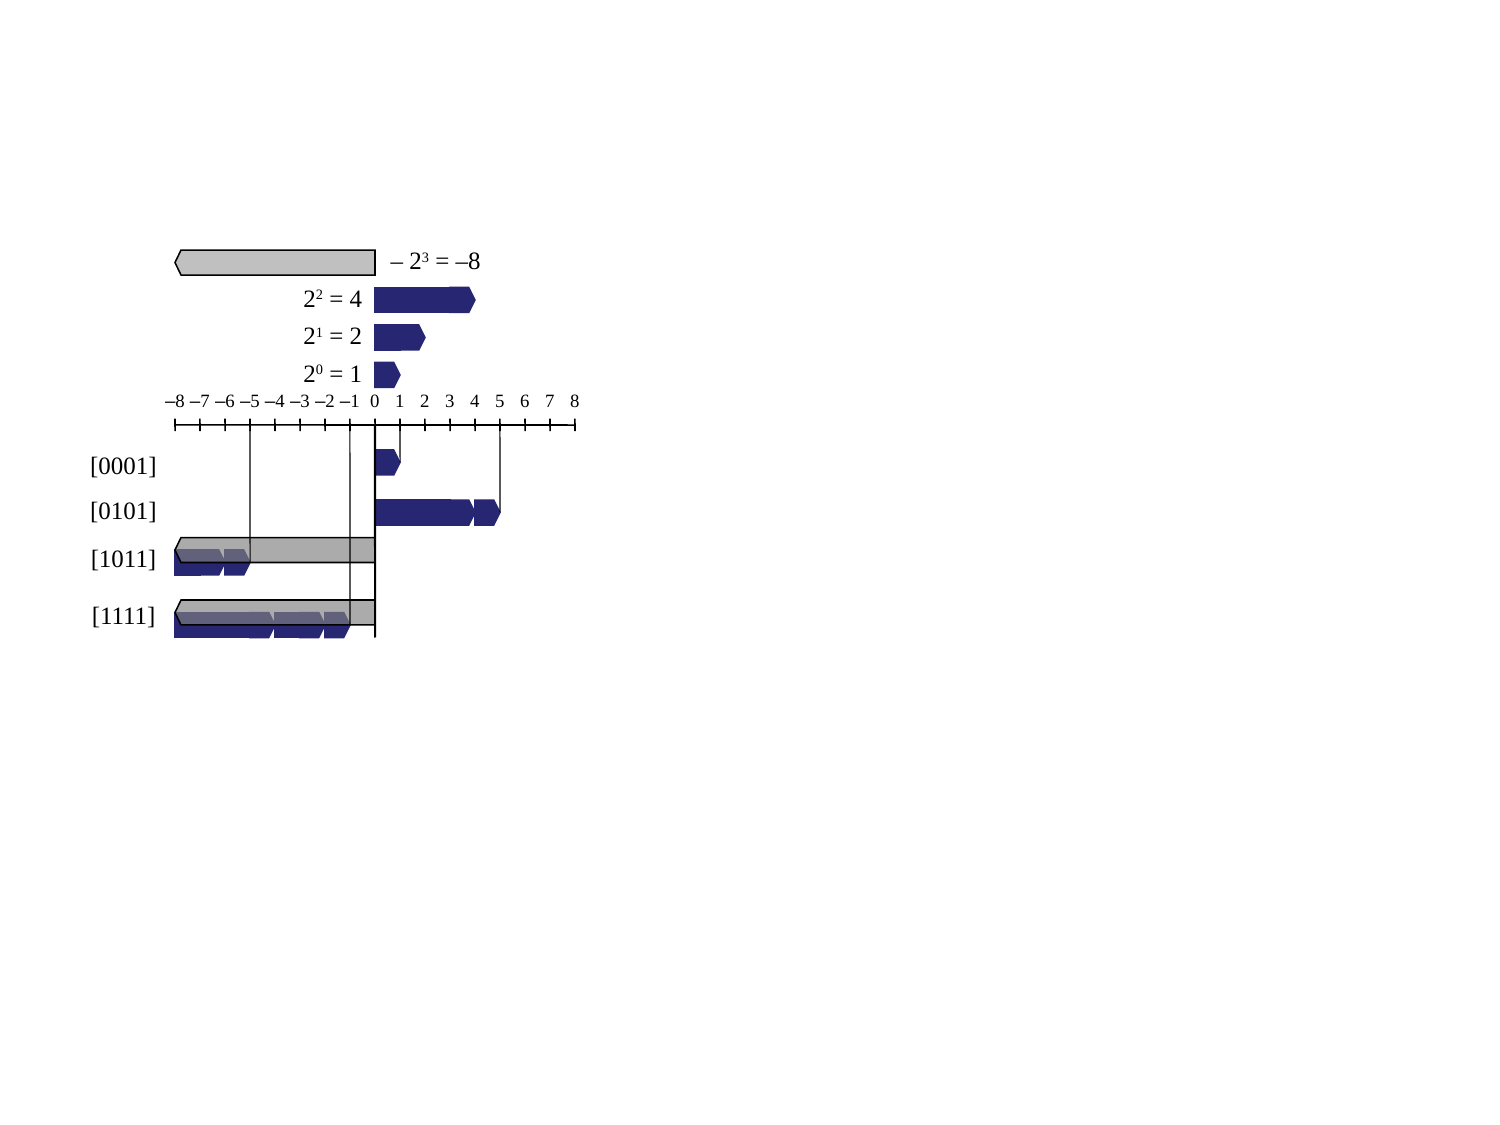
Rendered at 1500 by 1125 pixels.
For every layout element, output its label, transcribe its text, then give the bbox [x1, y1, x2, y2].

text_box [174, 549, 226, 576]
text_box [287, 412, 310, 438]
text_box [462, 412, 485, 438]
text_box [187, 412, 210, 438]
text_box [229, 563, 250, 575]
text_box [175, 537, 250, 563]
text_box [400, 324, 425, 350]
text_box [176, 600, 350, 625]
text_box 4 [462, 387, 487, 410]
text_box [1111] [76, 592, 170, 638]
text_box [376, 450, 400, 475]
text_box 20 = 1 [288, 350, 377, 395]
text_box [374, 499, 501, 526]
text_box –3 [287, 387, 312, 410]
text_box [274, 612, 326, 638]
text_box 3 [437, 387, 462, 410]
text_box [1011] [75, 534, 171, 580]
text_box 2 [412, 387, 437, 410]
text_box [537, 412, 560, 438]
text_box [162, 412, 185, 438]
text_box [387, 412, 410, 438]
text_box 0 [363, 388, 387, 410]
text_box 5 [487, 387, 512, 410]
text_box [412, 412, 435, 438]
text_box 7 [537, 387, 562, 410]
text_box [174, 250, 376, 276]
text_box [0001] [75, 442, 172, 487]
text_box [437, 412, 460, 438]
text_box [329, 625, 350, 638]
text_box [237, 412, 260, 438]
text_box –7 [187, 387, 212, 410]
text_box [251, 537, 375, 563]
text_box 1 [387, 387, 412, 410]
text_box – 23 = –8 [375, 237, 496, 283]
text_box 22 = 4 [288, 275, 377, 312]
text_box 6 [512, 387, 537, 410]
text_box [377, 324, 400, 350]
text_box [512, 412, 535, 438]
text_box 8 [562, 387, 588, 412]
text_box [363, 412, 385, 438]
text_box 21 = 2 [288, 312, 377, 350]
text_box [212, 412, 235, 438]
text_box [351, 600, 375, 625]
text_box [337, 412, 363, 438]
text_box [562, 412, 588, 438]
text_box –5 [237, 387, 262, 410]
text_box [377, 362, 400, 388]
text_box [450, 287, 475, 313]
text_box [312, 412, 335, 438]
text_box –2 [312, 387, 337, 410]
text_box –1 [337, 387, 363, 410]
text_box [262, 412, 285, 438]
text_box –6 [212, 387, 237, 410]
text_box [377, 287, 450, 313]
text_box –8 [162, 387, 187, 411]
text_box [174, 612, 272, 638]
text_box [0101] [75, 487, 172, 533]
text_box –4 [262, 387, 287, 410]
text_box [487, 412, 510, 438]
